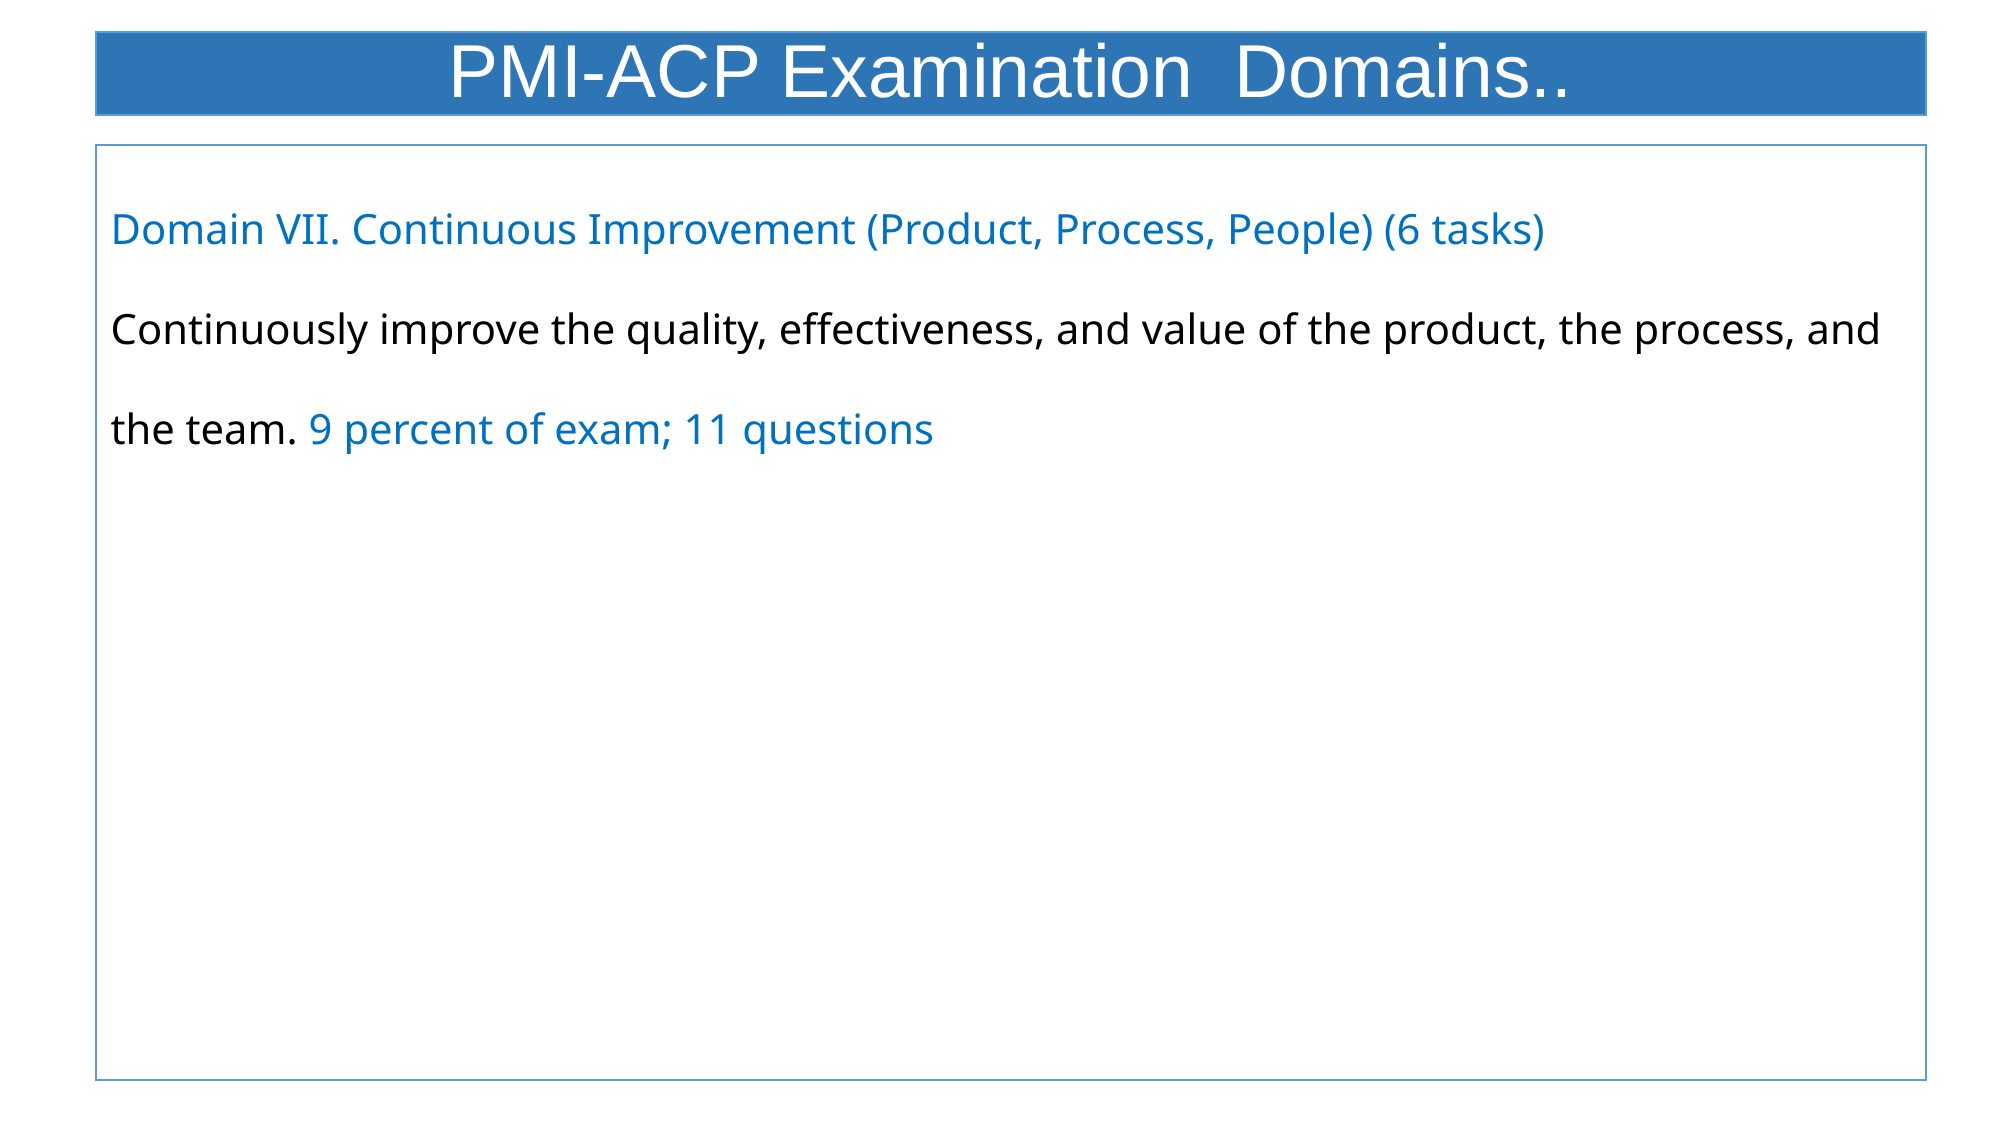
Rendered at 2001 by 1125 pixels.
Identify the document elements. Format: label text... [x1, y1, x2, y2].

title PMI-ACP Examination Domains.. [95, 31, 1927, 116]
list Domain VII. Continuous Improvement (Product, Process, People) (6 tasks) Continuously improve the quality, effectiveness, and value of the product, the process, and the team. 9 percent of exam; 11 questions [95, 144, 1927, 1081]
